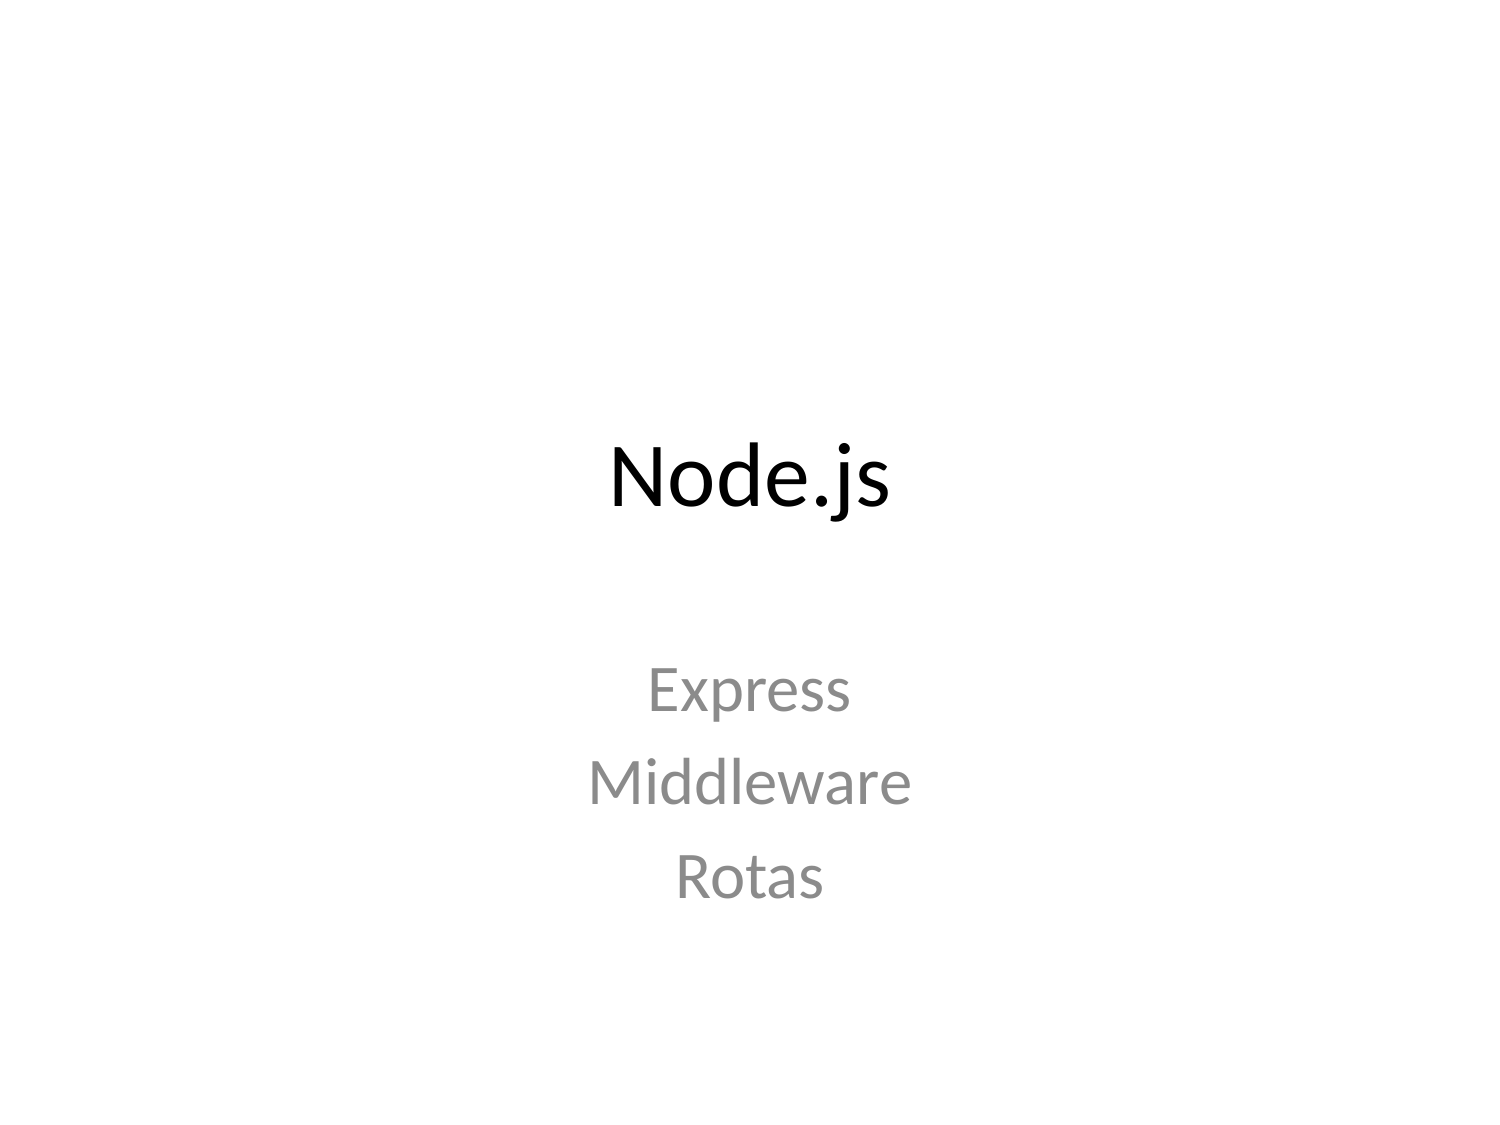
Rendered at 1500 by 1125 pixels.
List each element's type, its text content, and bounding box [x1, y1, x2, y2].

subtitle Express Middleware Rotas [225, 637, 1275, 925]
title Node.js [112, 349, 1388, 591]
